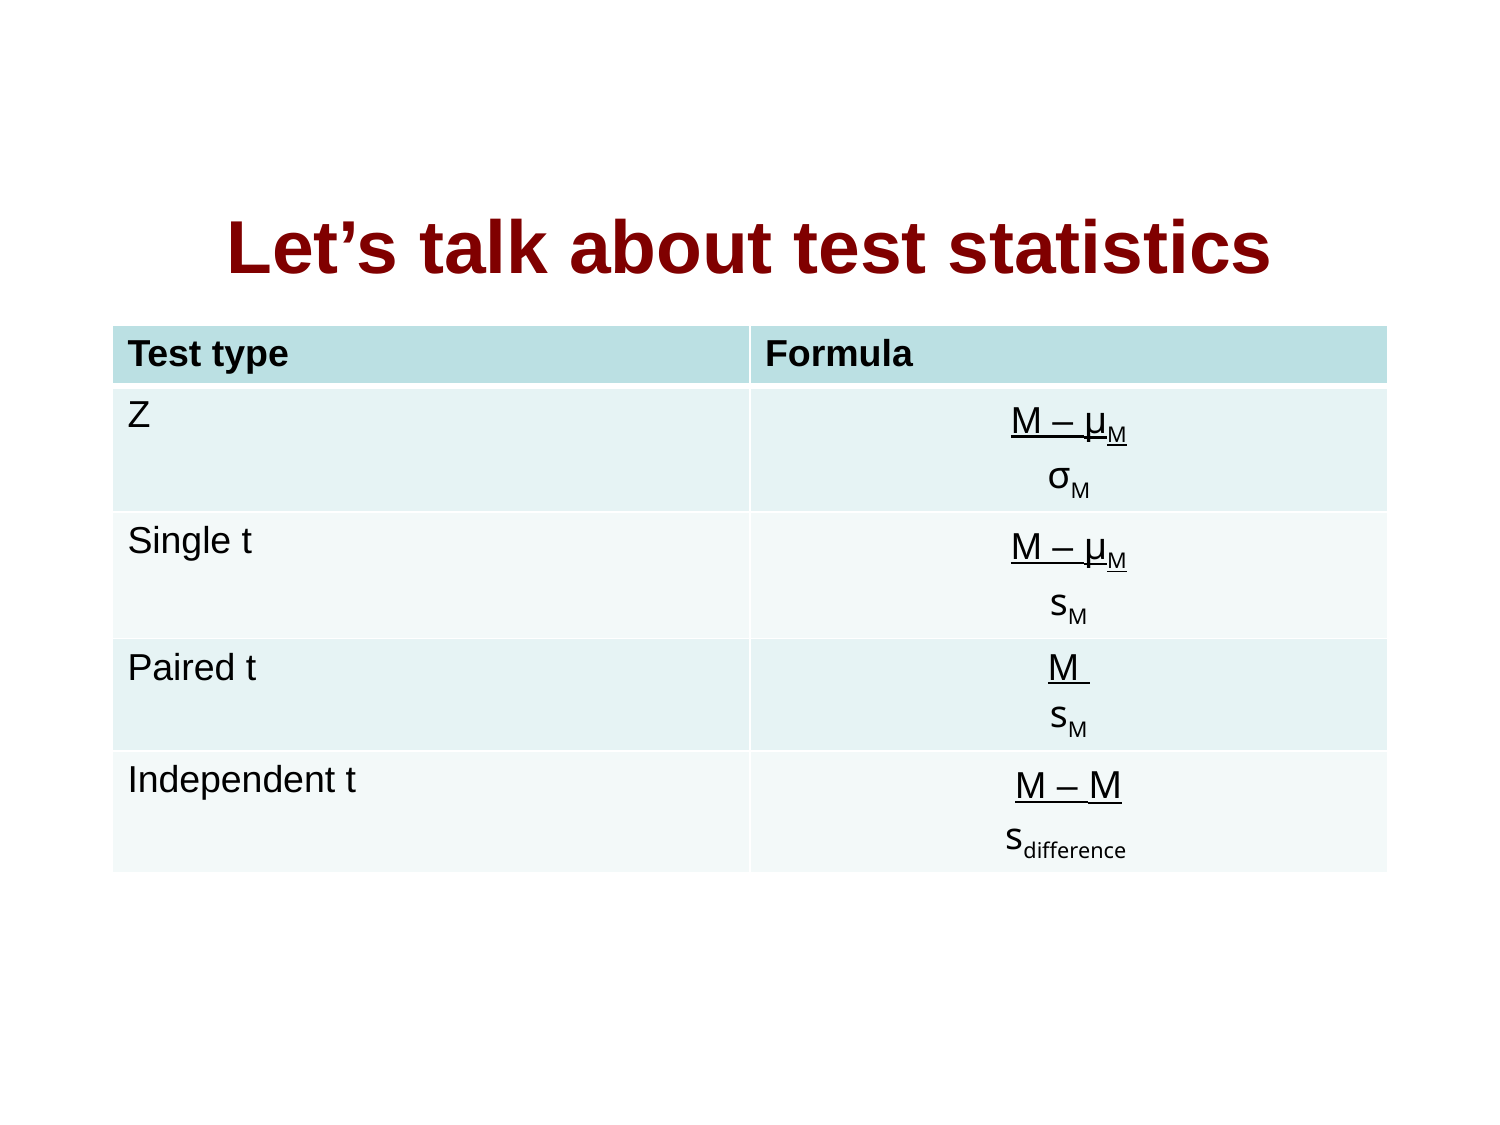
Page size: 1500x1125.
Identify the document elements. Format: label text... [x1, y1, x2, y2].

table_header Formula [751, 326, 1387, 383]
table_cell M sM [751, 639, 1387, 750]
table_cell M – μM sM [751, 513, 1387, 638]
table_cell Independent t [113, 752, 749, 872]
table_cell Single t [113, 513, 749, 638]
table_cell M – μM σM [751, 389, 1387, 511]
table_cell M – M sdifference [751, 752, 1387, 872]
title Let’s talk about test statistics [112, 199, 1388, 288]
table_header Test type [113, 326, 749, 383]
table_cell Paired t [113, 639, 749, 750]
table_cell Z [113, 389, 749, 511]
